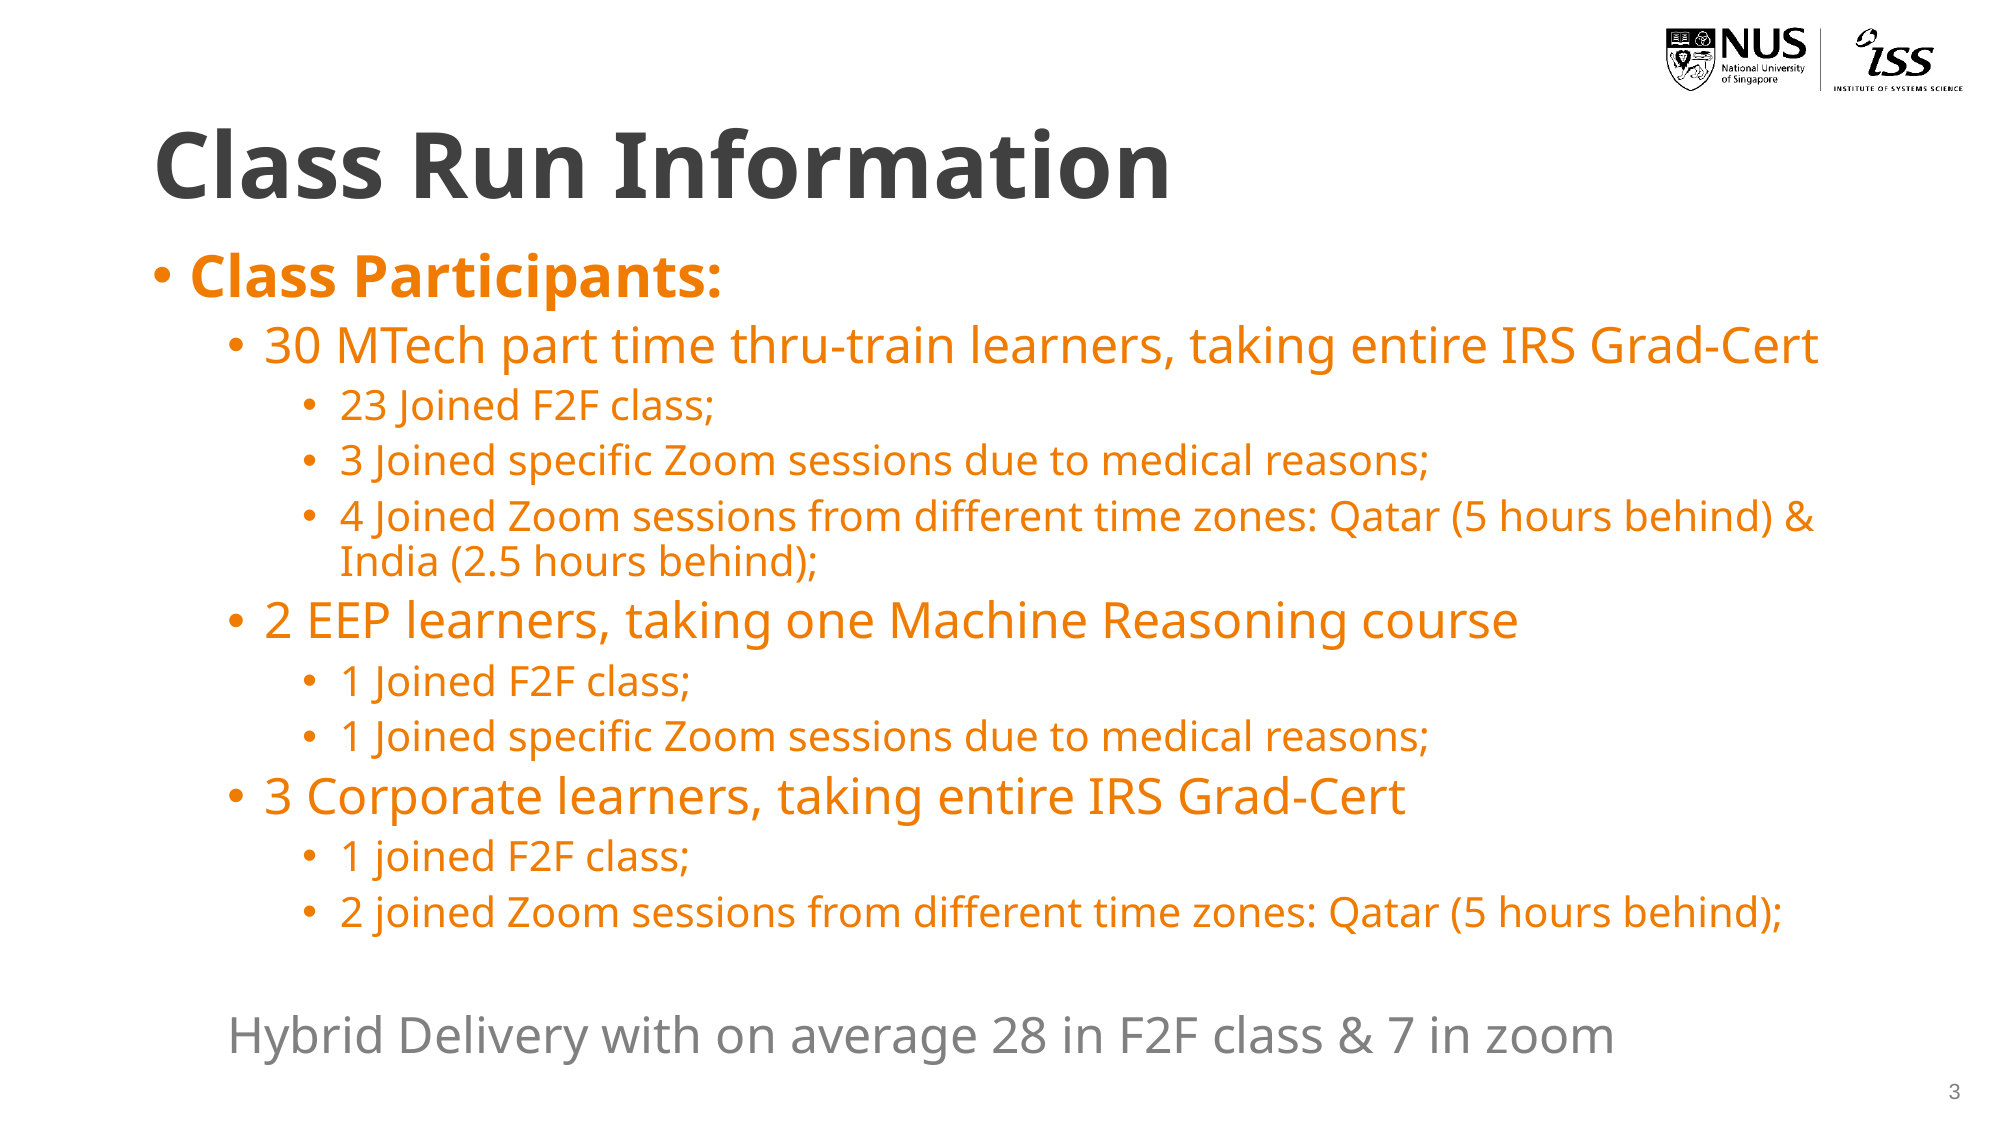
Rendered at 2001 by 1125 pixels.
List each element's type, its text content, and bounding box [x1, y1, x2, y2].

picture [1637, 0, 1989, 119]
text_box 3 [1933, 1070, 2000, 1125]
title Class Run Information [137, 59, 1863, 239]
list Class Participants: 30 MTech part time thru-train learners, taking entire IRS Grad-Cert 23 Joined F2F class; 3 Joined specific Zoom sessions due to medical reasons; 4 Joined Zoom sessions from different time zones: Qatar (5 hours behind) & India (2.5 hours behind); 2 EEP learners, taking one Machine Reasoning course 1 Joined F2F class; 1 Joined specific Zoom sessions due to medical reasons; 3 Corporate learners, taking entire IRS Grad-Cert 1 joined F2F class; 2 joined Zoom sessions from different time zones: Qatar (5 hours behind); Hybrid Delivery with on average 28 in F2F class & 7 in zoom [137, 239, 1863, 1125]
